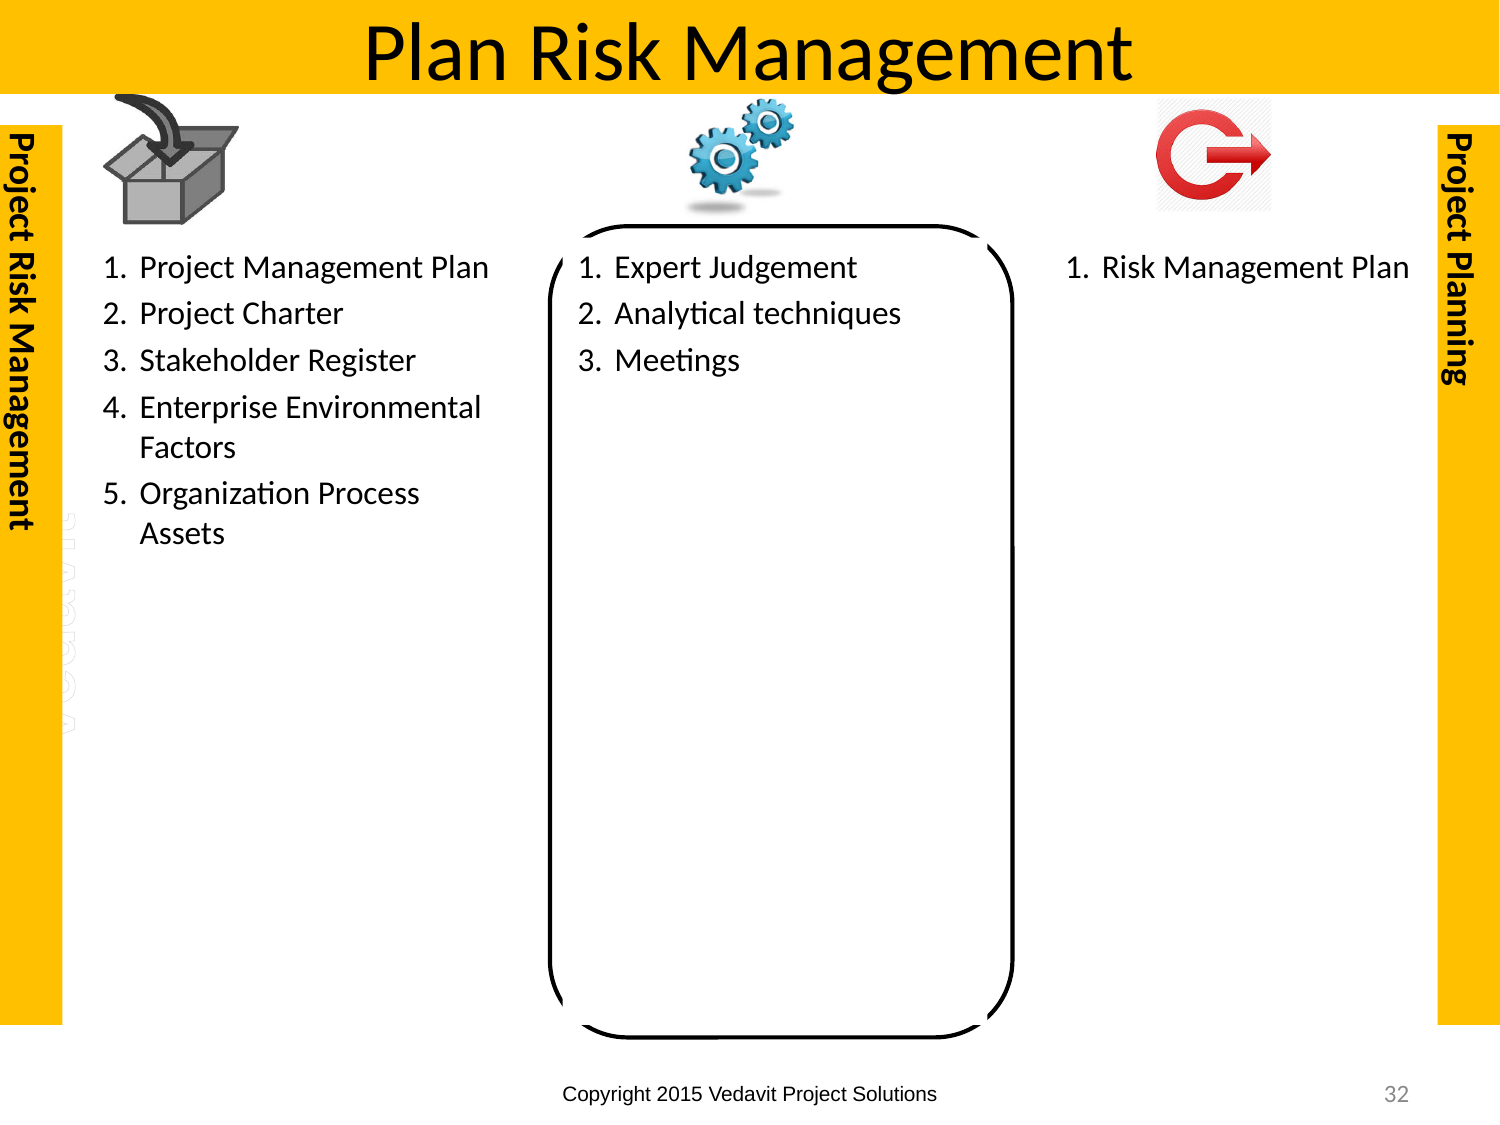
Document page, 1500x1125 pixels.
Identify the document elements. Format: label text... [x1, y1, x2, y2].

list Expert Judgement Analytical techniques Meetings [562, 237, 988, 1025]
list Risk Management Plan [1050, 237, 1438, 1038]
list Project Planning [1437, 125, 1500, 1025]
list Project Management Plan Project Charter Stakeholder Register Enterprise Environmental Factors Organization Process Assets [87, 237, 513, 1025]
picture [1156, 97, 1272, 212]
picture [678, 97, 800, 219]
list Project Risk Management [0, 125, 63, 1025]
picture [103, 95, 239, 225]
title Plan Risk Management [0, 0, 1500, 95]
slide_number 325 [1074, 1062, 1425, 1123]
